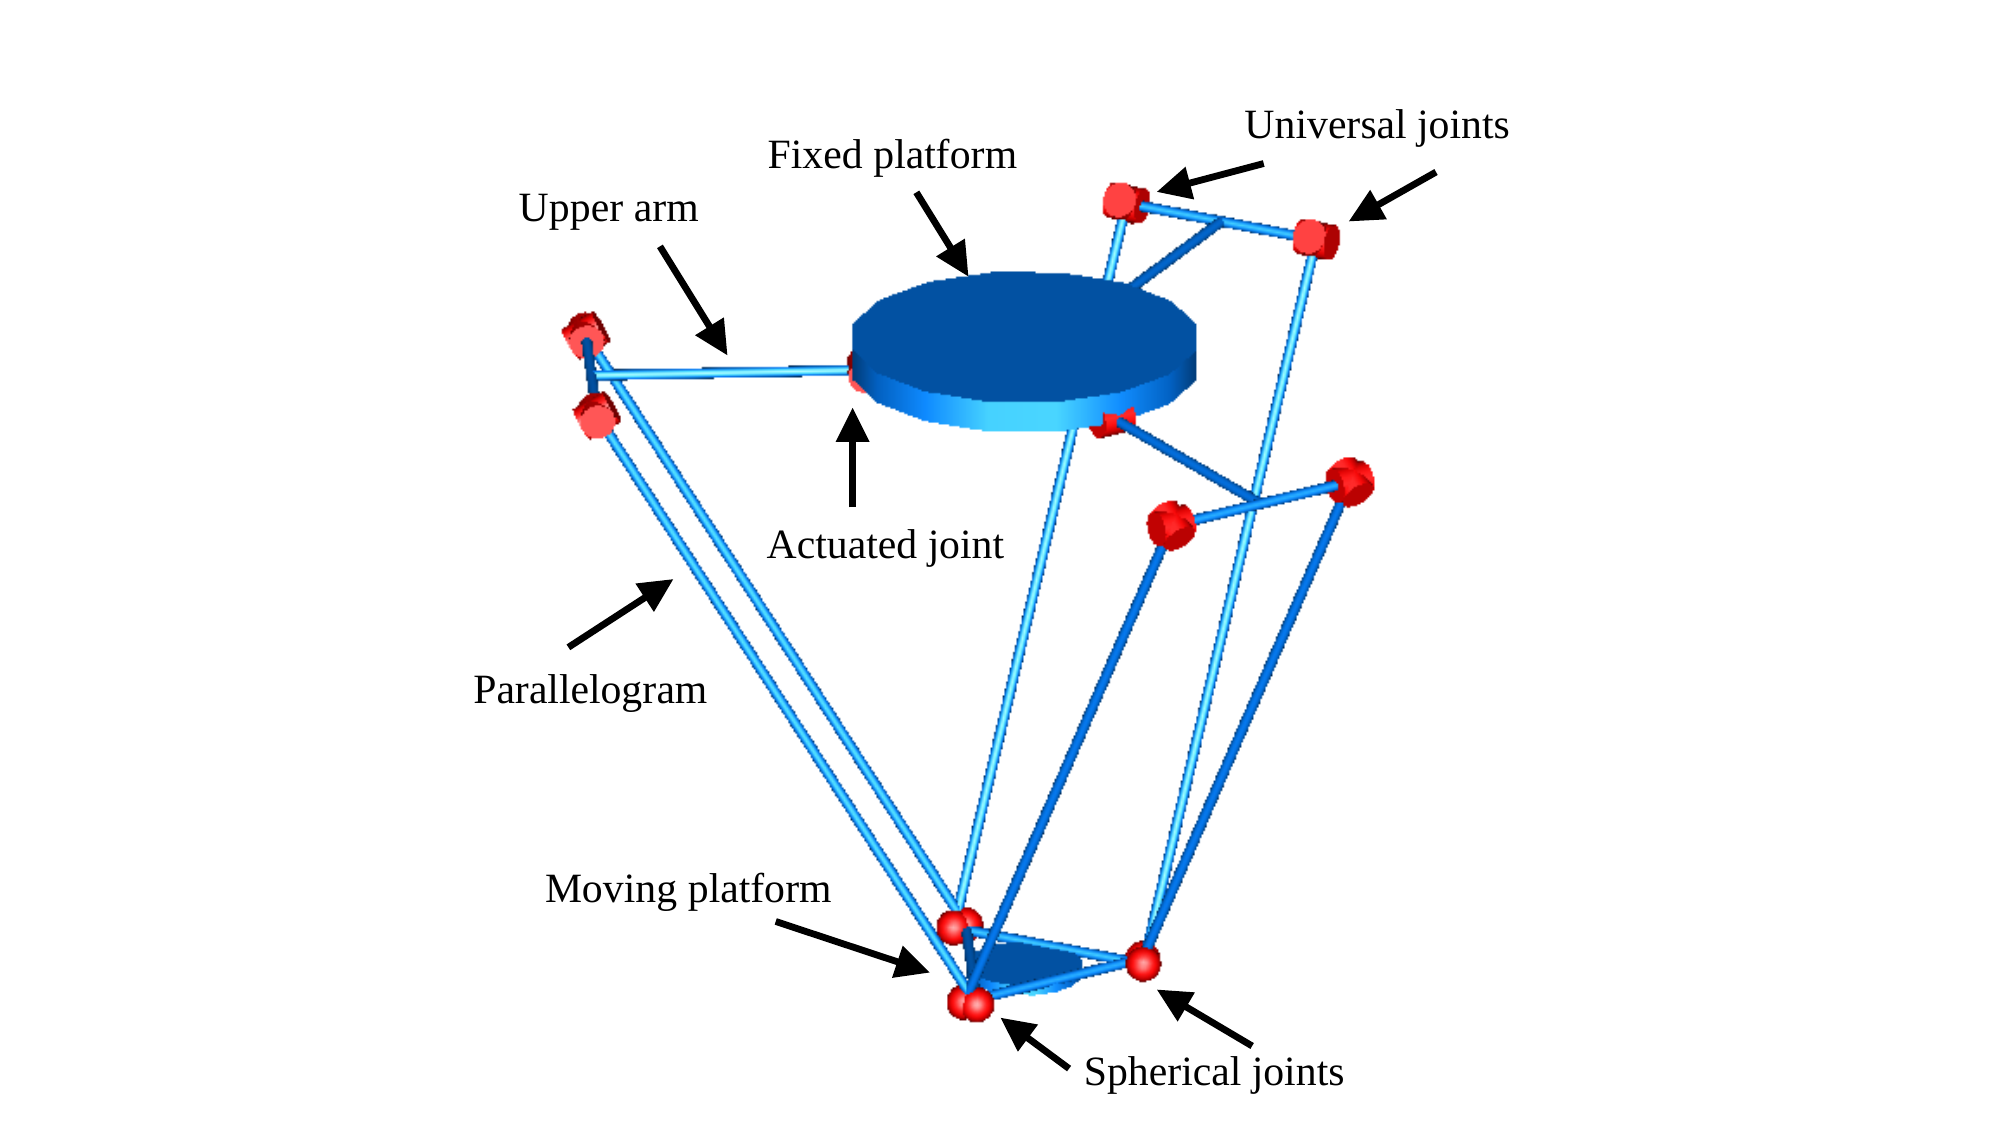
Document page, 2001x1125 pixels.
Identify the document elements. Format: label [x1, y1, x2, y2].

text_box [436, 89, 1531, 1125]
